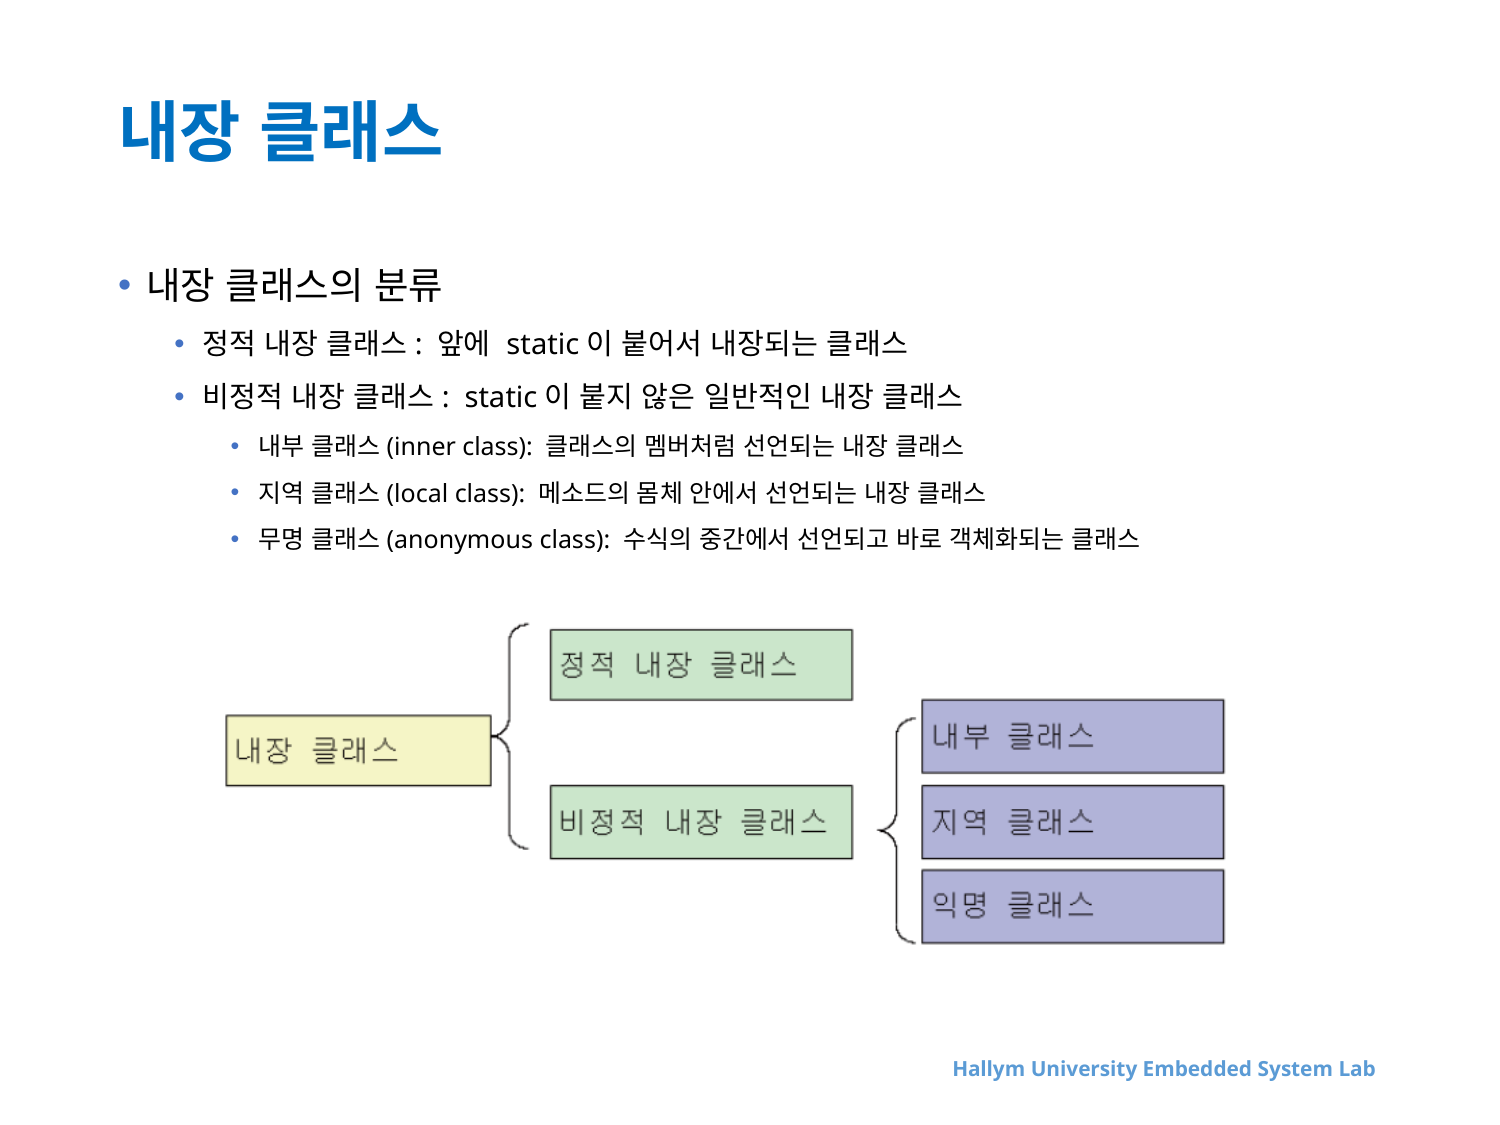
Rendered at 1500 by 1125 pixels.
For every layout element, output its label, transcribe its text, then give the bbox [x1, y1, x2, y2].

footer Hallym University Embedded System Lab [876, 1039, 1452, 1100]
list 내장 클래스의 분류 정적 내장 클래스: 앞에 static이 붙어서 내장되는 클래스 비정적 내장 클래스: static이 붙지 않은 일반적인 내장 클래스 내부 클래스(inner class): 클래스의 멤버처럼 선언되는 내장 클래스 지역 클래스(local class): 메소드의 몸체 안에서 선언되는 내장 클래스 무명 클래스(anonymous class): 수식의 중간에서 선언되고 바로 객체화되는 클래스 [103, 241, 1397, 1014]
title 내장 클래스 [103, 59, 1397, 211]
picture [204, 601, 1254, 969]
